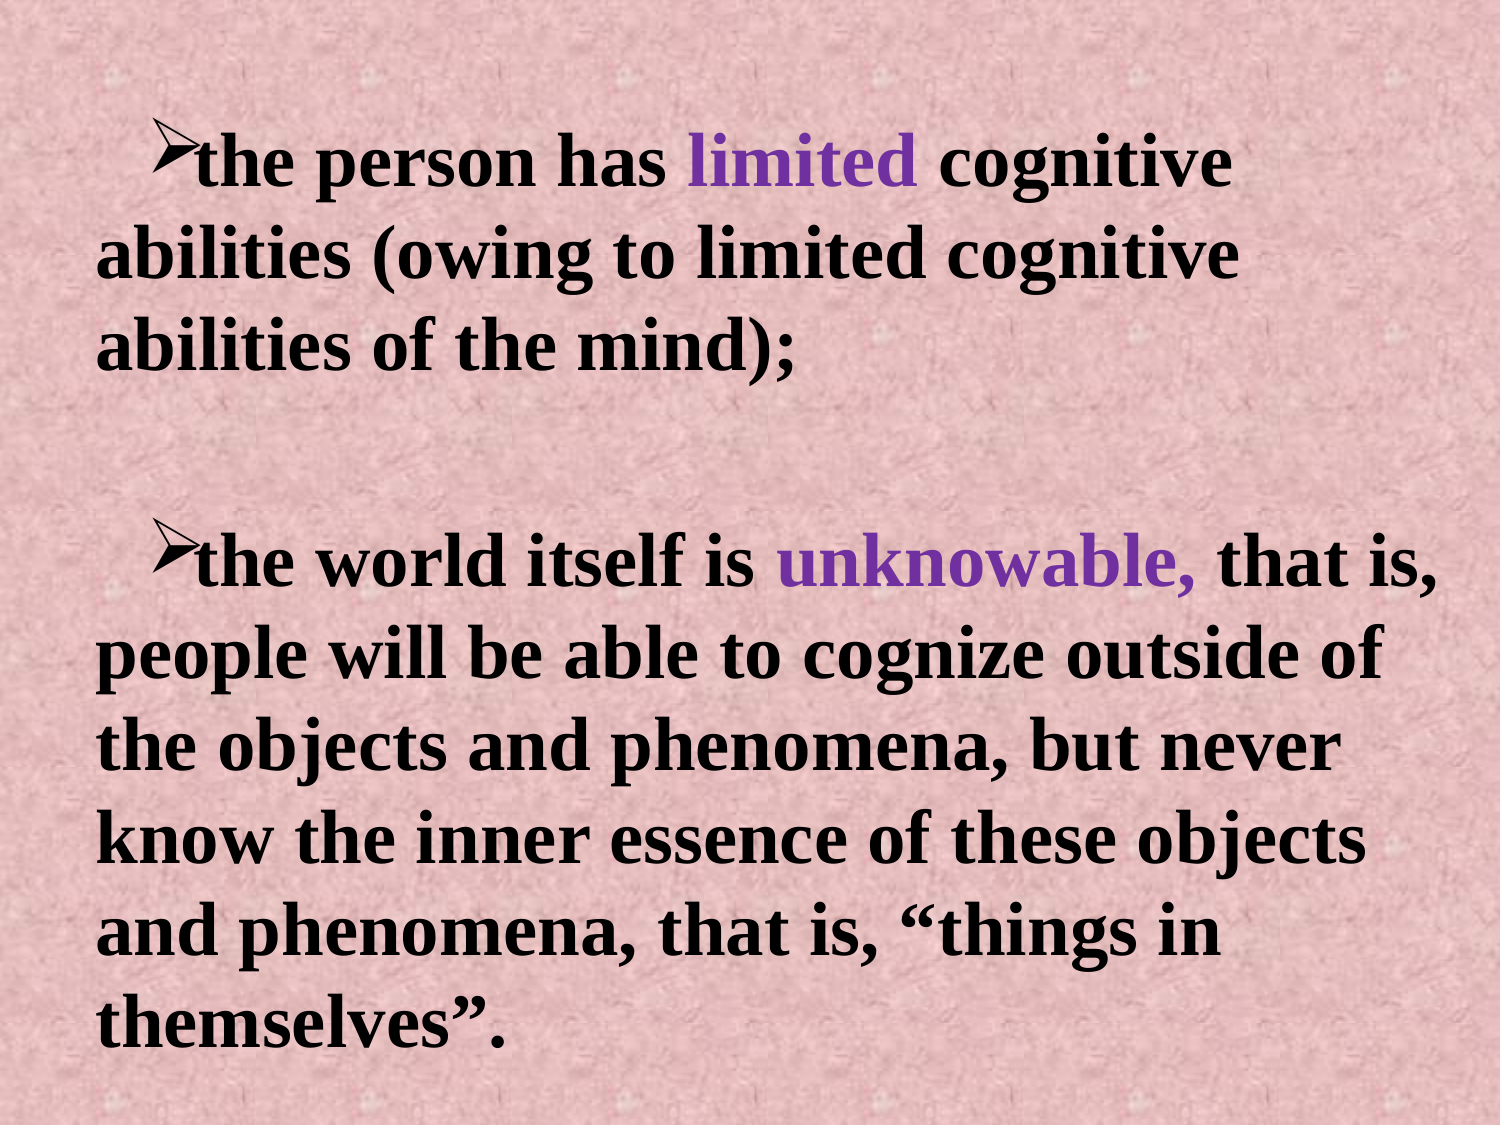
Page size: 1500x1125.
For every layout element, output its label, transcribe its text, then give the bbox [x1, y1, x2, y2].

picture [0, 0, 1500, 1125]
list the person has limited cognitive abilities (owing to limited cognitive abilities of the mind); the world itself is unknowable, that is, people will be able to cognize outside of the objects and phenomena, but never know the inner essence of these objects and phenomena, that is, “things in themselves”. [29, 101, 1465, 1079]
